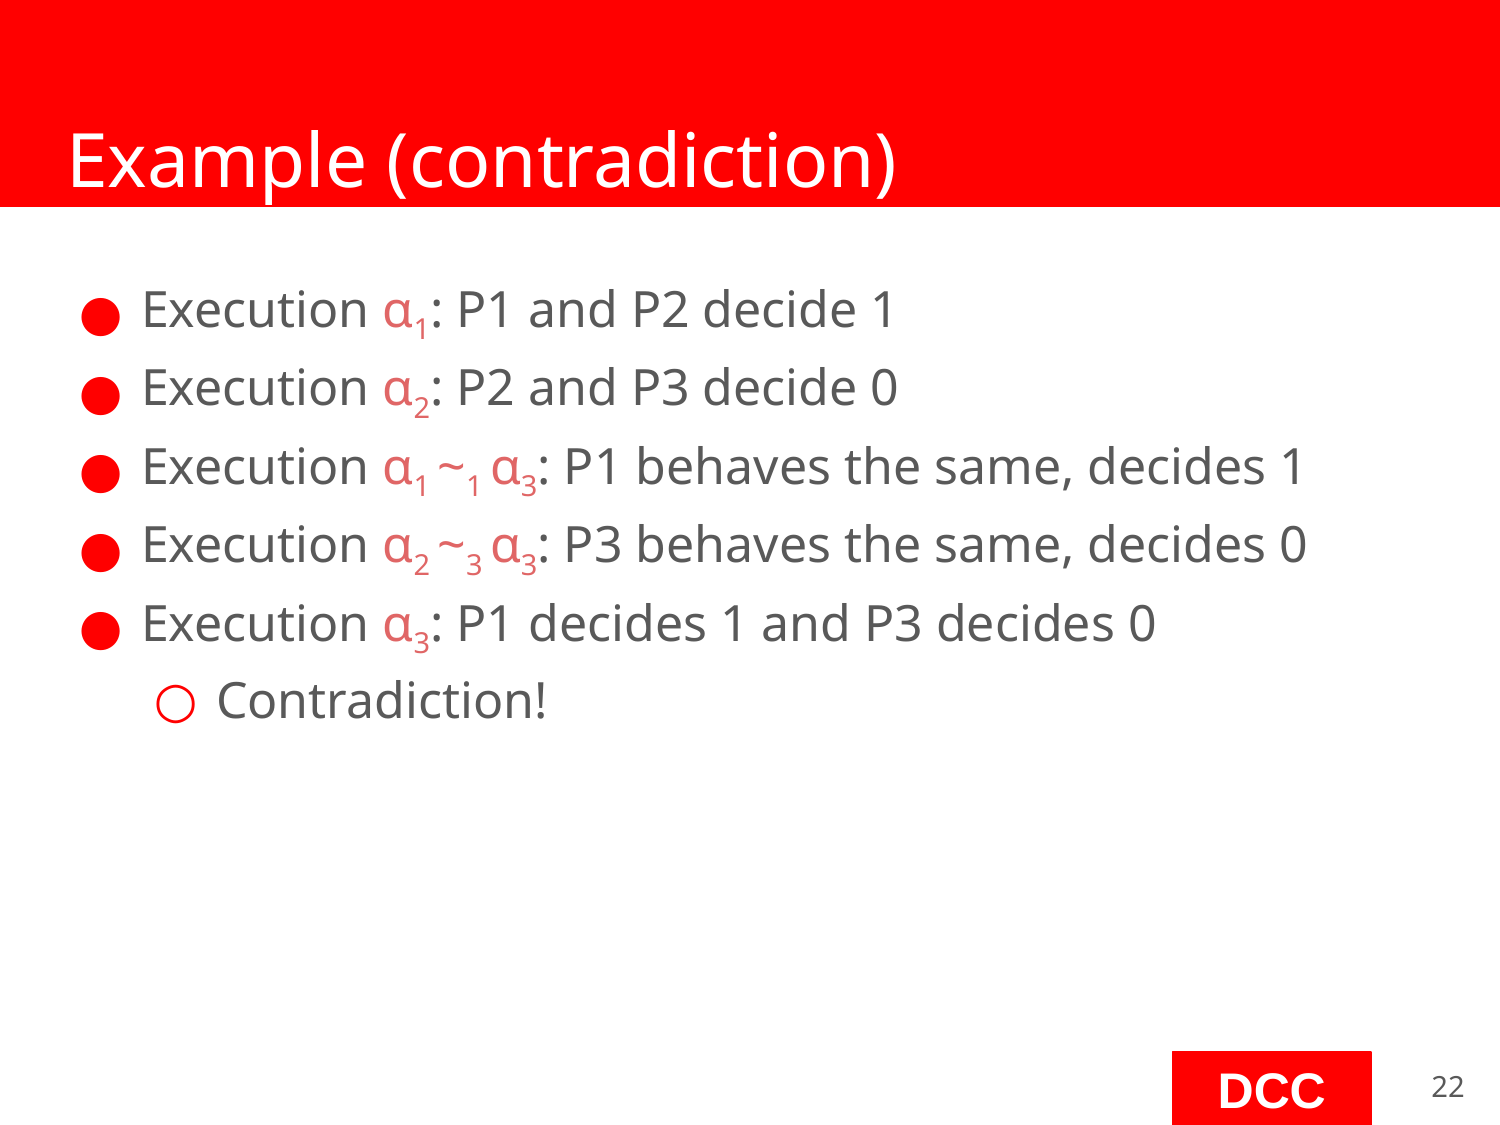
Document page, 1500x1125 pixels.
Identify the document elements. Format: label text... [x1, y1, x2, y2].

list Execution α1: P1 and P2 decide 1 Execution α2: P2 and P3 decide 0 Execution α1 ~1 α3: P1 behaves the same, decides 1 Execution α2 ~3 α3: P3 behaves the same, decides 0 Execution α3: P1 decides 1 and P3 decides 0 Contradiction! [51, 252, 1449, 1000]
title Example (contradiction) [51, 97, 1449, 223]
slide_number ‹#› [1389, 1044, 1480, 1125]
